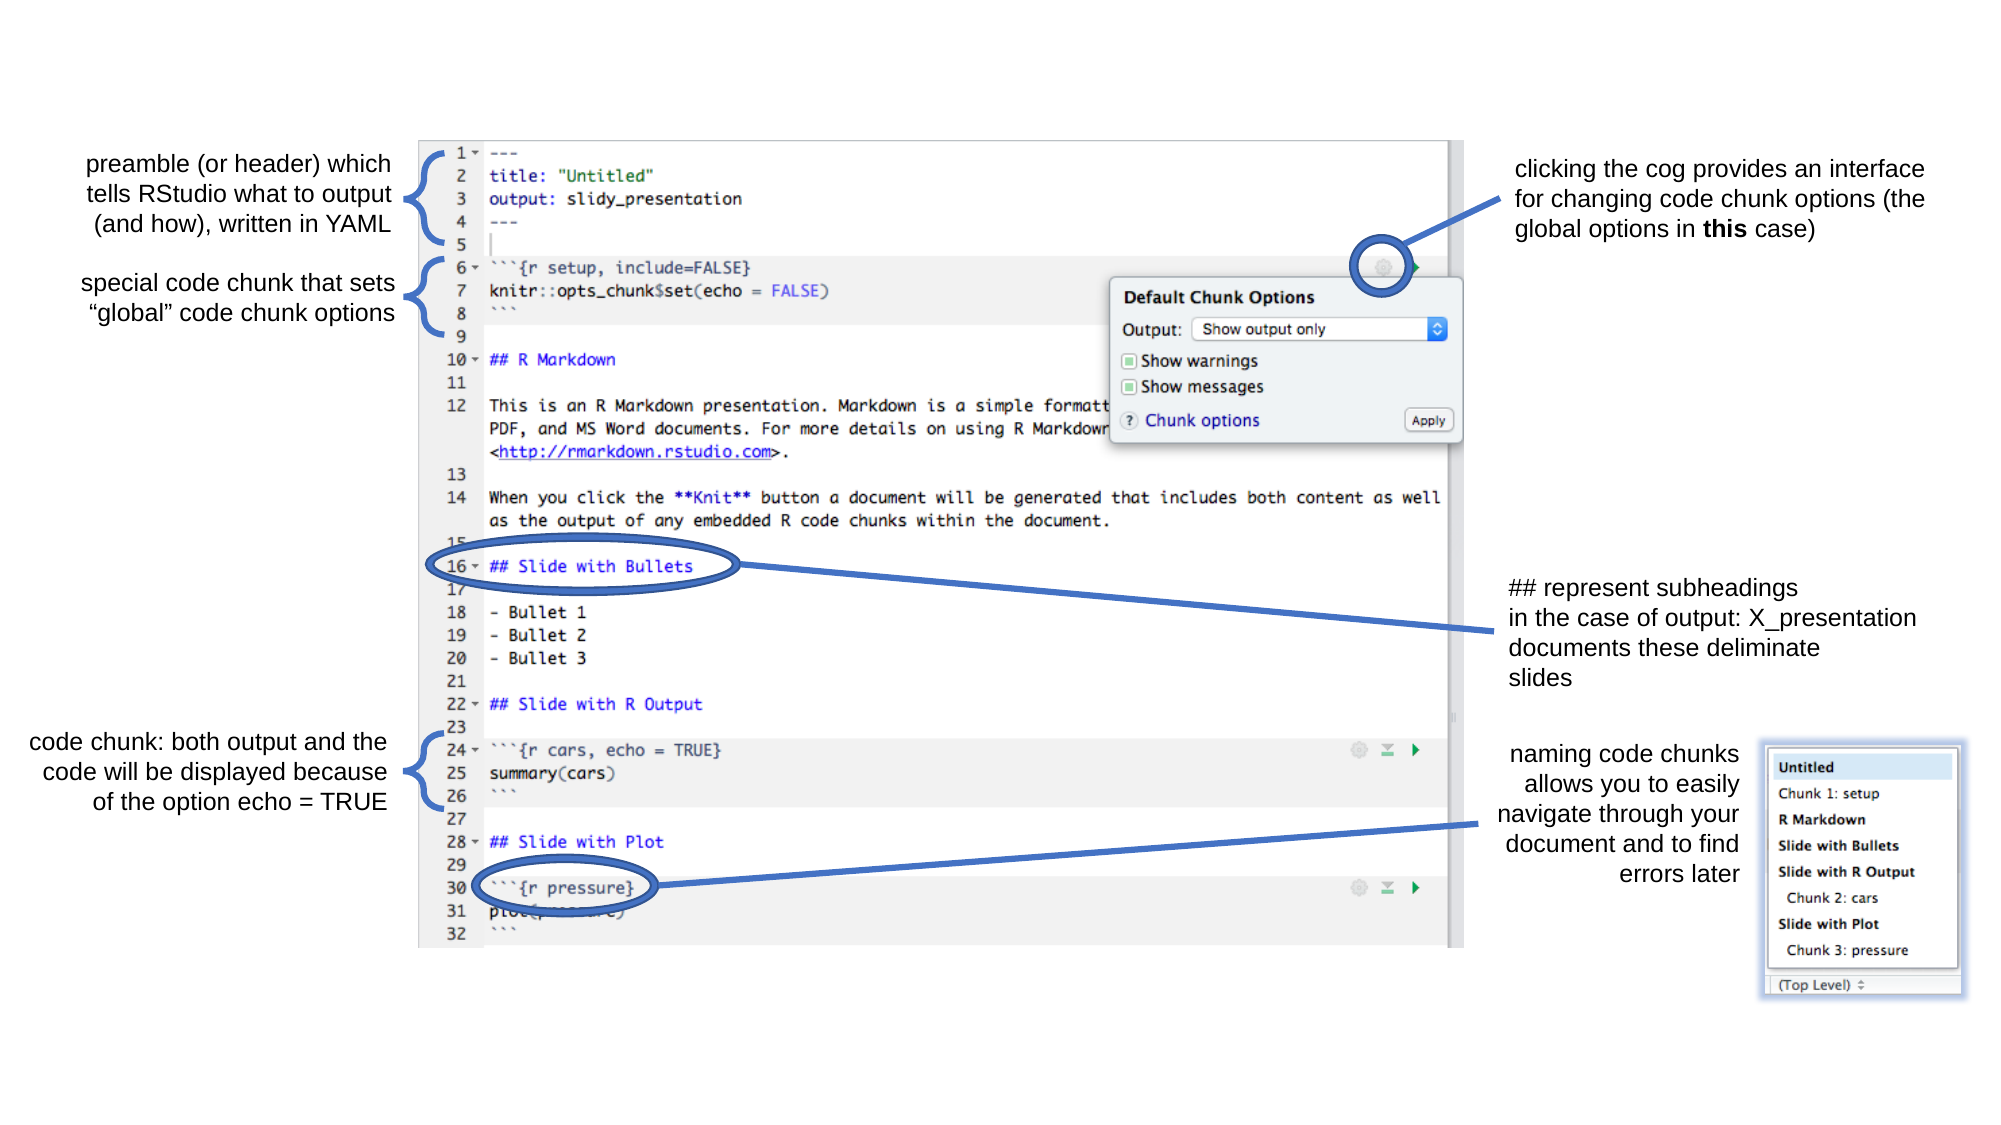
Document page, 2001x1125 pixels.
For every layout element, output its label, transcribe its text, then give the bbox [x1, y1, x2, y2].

picture [418, 140, 1464, 948]
text_box ## represent subheadings in the case of output: X_presentation documents these deliminate slides [1494, 564, 2000, 699]
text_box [658, 823, 1479, 886]
text_box [403, 192, 418, 207]
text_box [740, 564, 1495, 633]
text_box special code chunk that sets “global” code chunk options [39, 258, 411, 334]
text_box naming code chunks allows you to easily navigate through your document and to find errors later [1464, 730, 1755, 895]
text_box clicking the cog provides an interface for changing code chunk options (the global options in this case) [1499, 145, 1972, 250]
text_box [1403, 197, 1500, 244]
text_box preamble (or header) which tells RStudio what to output (and how), written in YAML [35, 140, 407, 245]
text_box [403, 290, 418, 303]
text_box code chunk: both output and the code will be displayed because of the option echo = TRUE [3, 717, 404, 823]
text_box [404, 764, 418, 778]
picture [1765, 745, 1961, 995]
